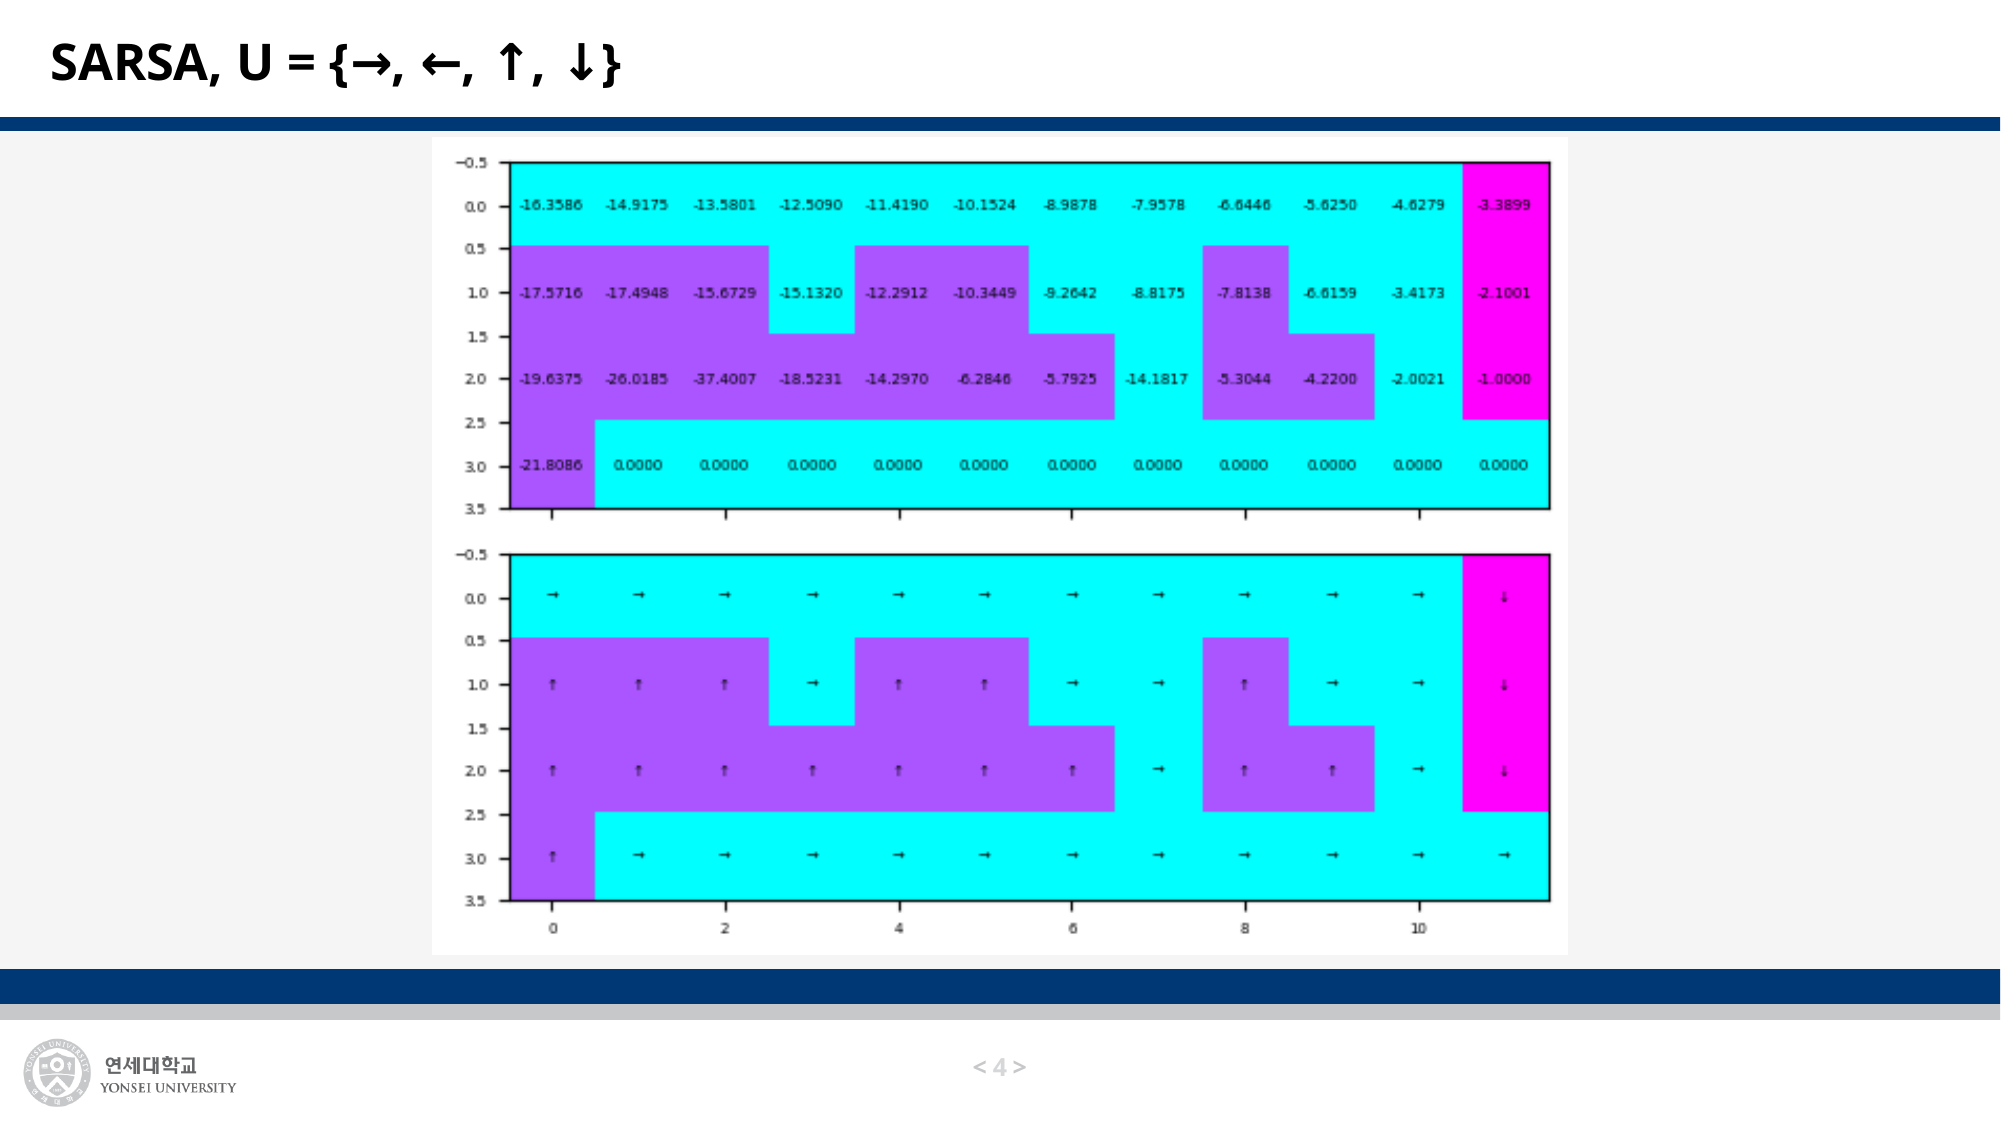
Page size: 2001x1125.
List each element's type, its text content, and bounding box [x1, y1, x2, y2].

picture [103, 1054, 198, 1078]
picture [14, 1026, 96, 1119]
picture [98, 1081, 239, 1095]
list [432, 137, 1568, 529]
picture [432, 529, 1568, 956]
slide_number 3 [774, 1038, 1225, 1099]
title SARSA, U = {→, ←, ↑, ↓} [35, 28, 1464, 99]
